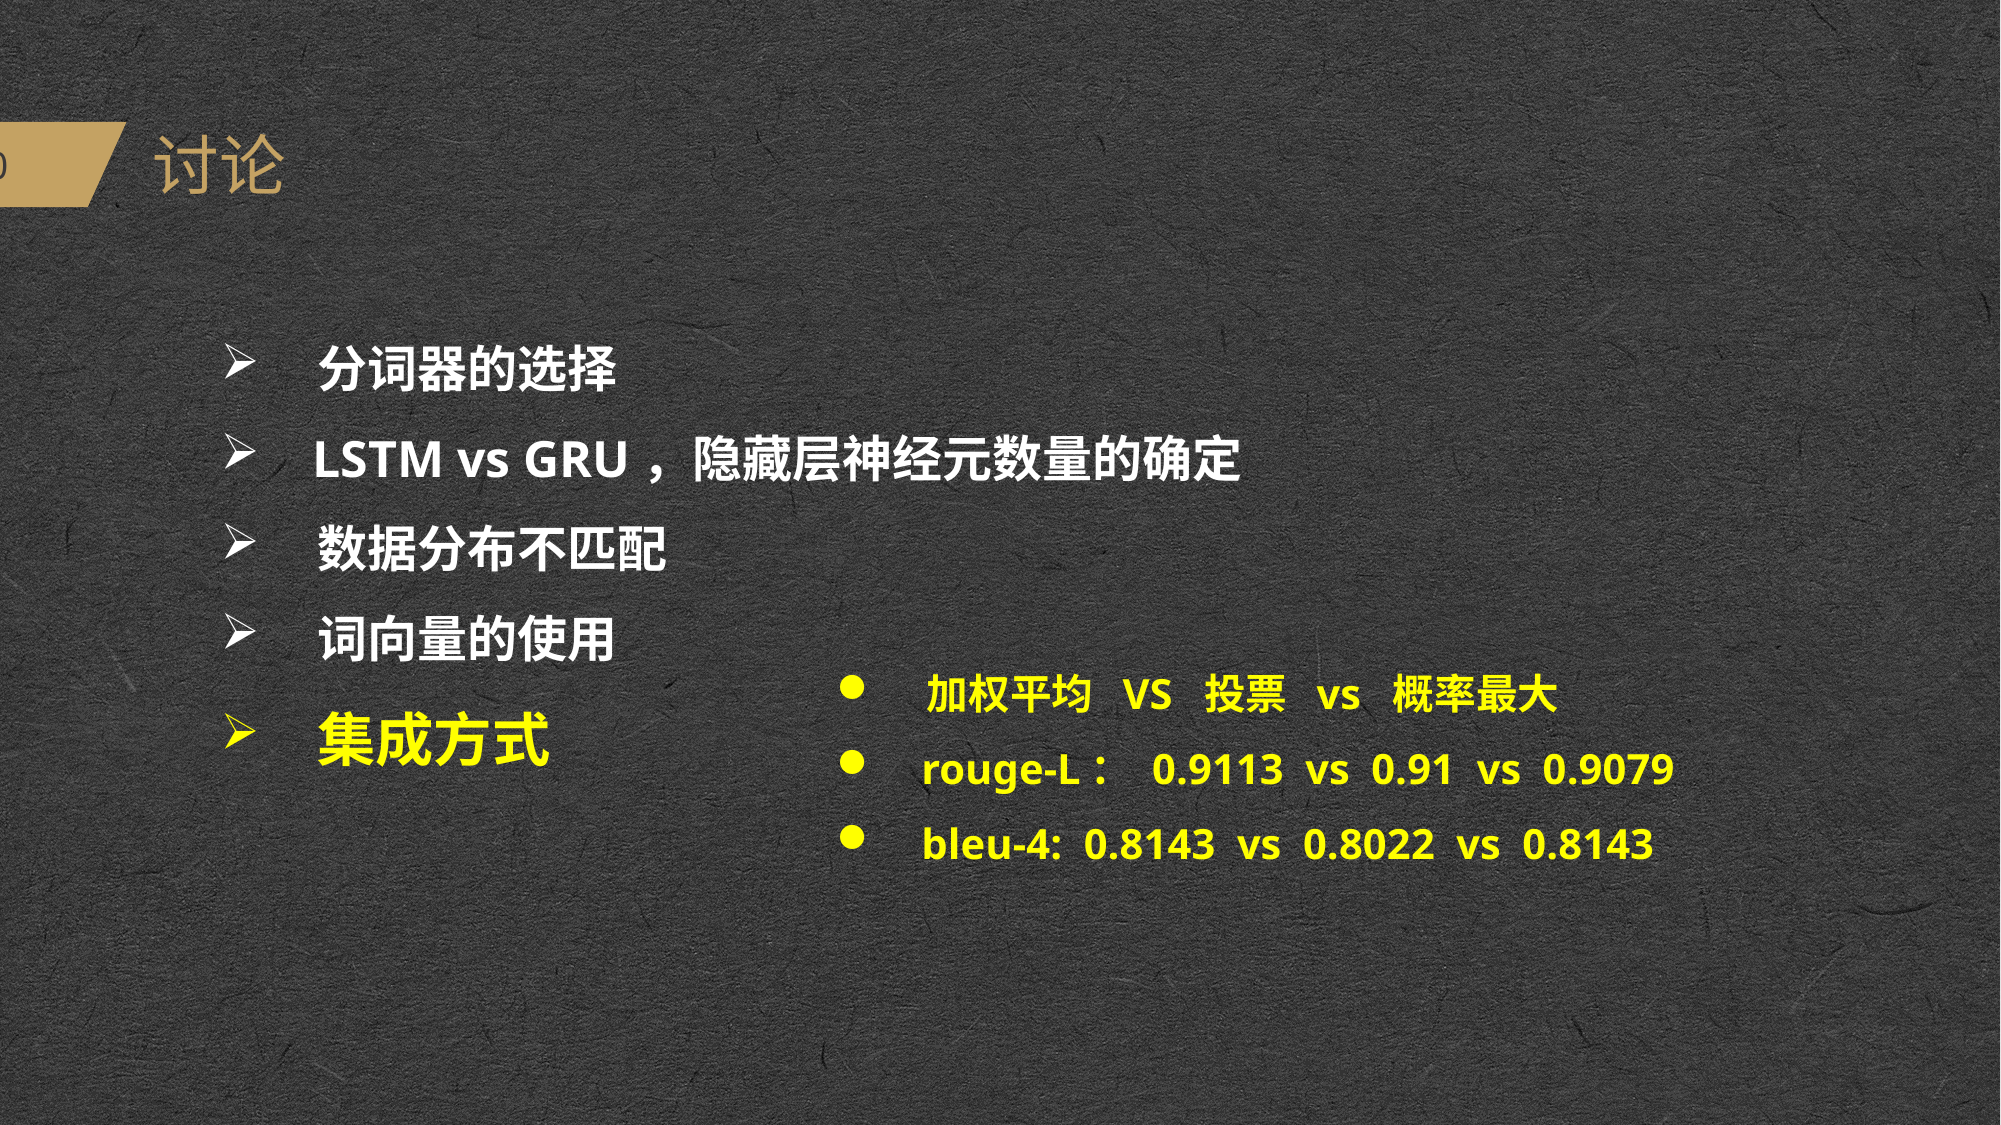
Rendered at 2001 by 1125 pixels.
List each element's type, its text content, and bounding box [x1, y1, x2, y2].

text_box 加权平均 VS 投票 vs 概率最大 rouge-L： 0.9113 vs 0.91 vs 0.9079 bleu-4: 0.8143 vs 0.8022 vs 0.8143 [821, 635, 1879, 875]
text_box 分词器的选择 LSTM vs GRU，隐藏层神经元数量的确定 数据分布不匹配 词向量的使用 集成方式 [205, 300, 1700, 781]
title 讨论 [137, 59, 1863, 278]
picture [0, 0, 2001, 1125]
